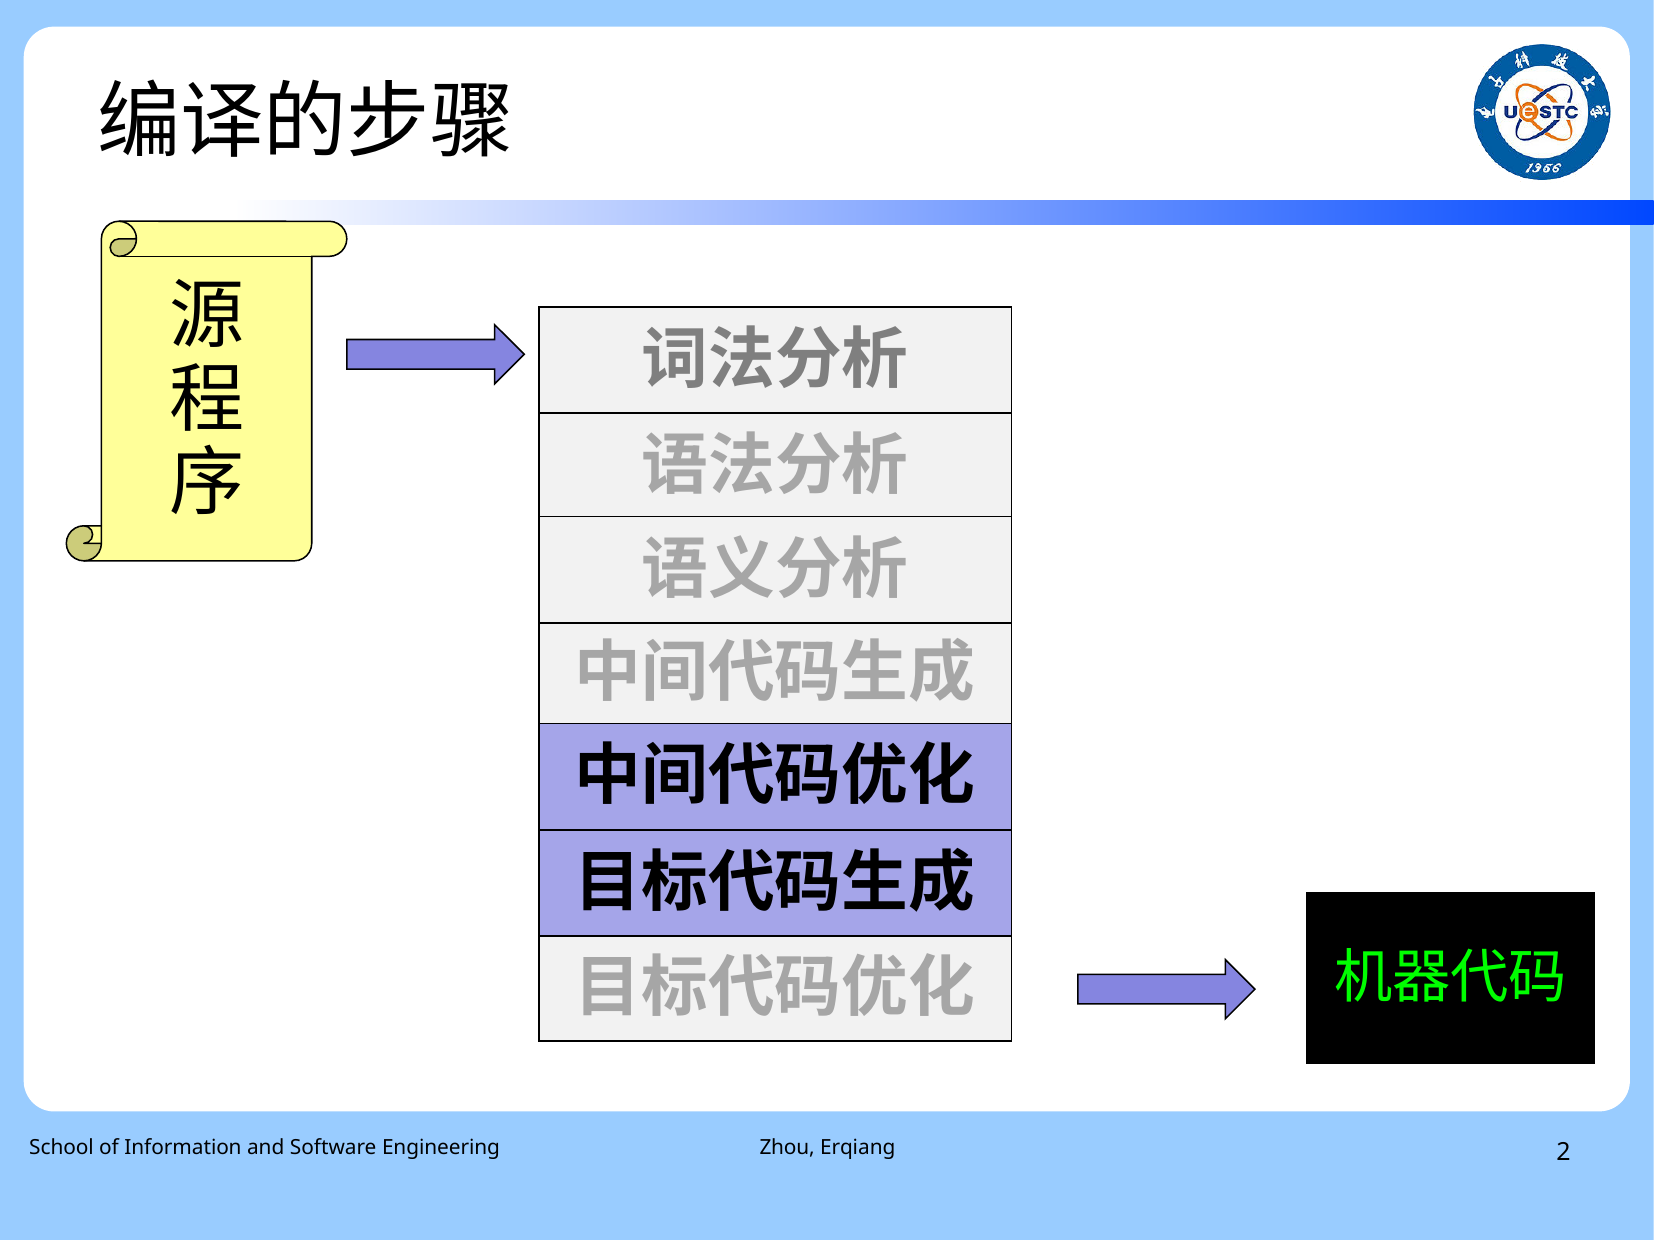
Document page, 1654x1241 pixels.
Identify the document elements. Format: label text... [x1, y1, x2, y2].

text_box 目标代码生成 [538, 829, 1012, 937]
text_box {b} [873, 201, 877, 224]
text_box 编译的步骤 [82, 49, 1370, 201]
text_box 中间代码优化 [538, 723, 1012, 829]
text_box [1185, 1129, 1571, 1215]
text_box 机器代码 [1306, 893, 1595, 1063]
picture [1464, 35, 1619, 189]
text_box [1077, 959, 1255, 1019]
text_box 语法分析 [538, 413, 1012, 516]
text_box School of Information and Software Engineering [23, 1129, 532, 1215]
text_box 语义分析 [538, 516, 1012, 623]
text_box [790, 201, 794, 224]
text_box Zhou, Erqiang [565, 1129, 1090, 1215]
text_box [346, 324, 525, 384]
text_box 源 程 序 [66, 221, 347, 561]
text_box 中间代码生成 [538, 623, 1012, 723]
text_box 词法分析 [538, 307, 1012, 413]
text_box 目标代码优化 [538, 937, 1012, 1041]
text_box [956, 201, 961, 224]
